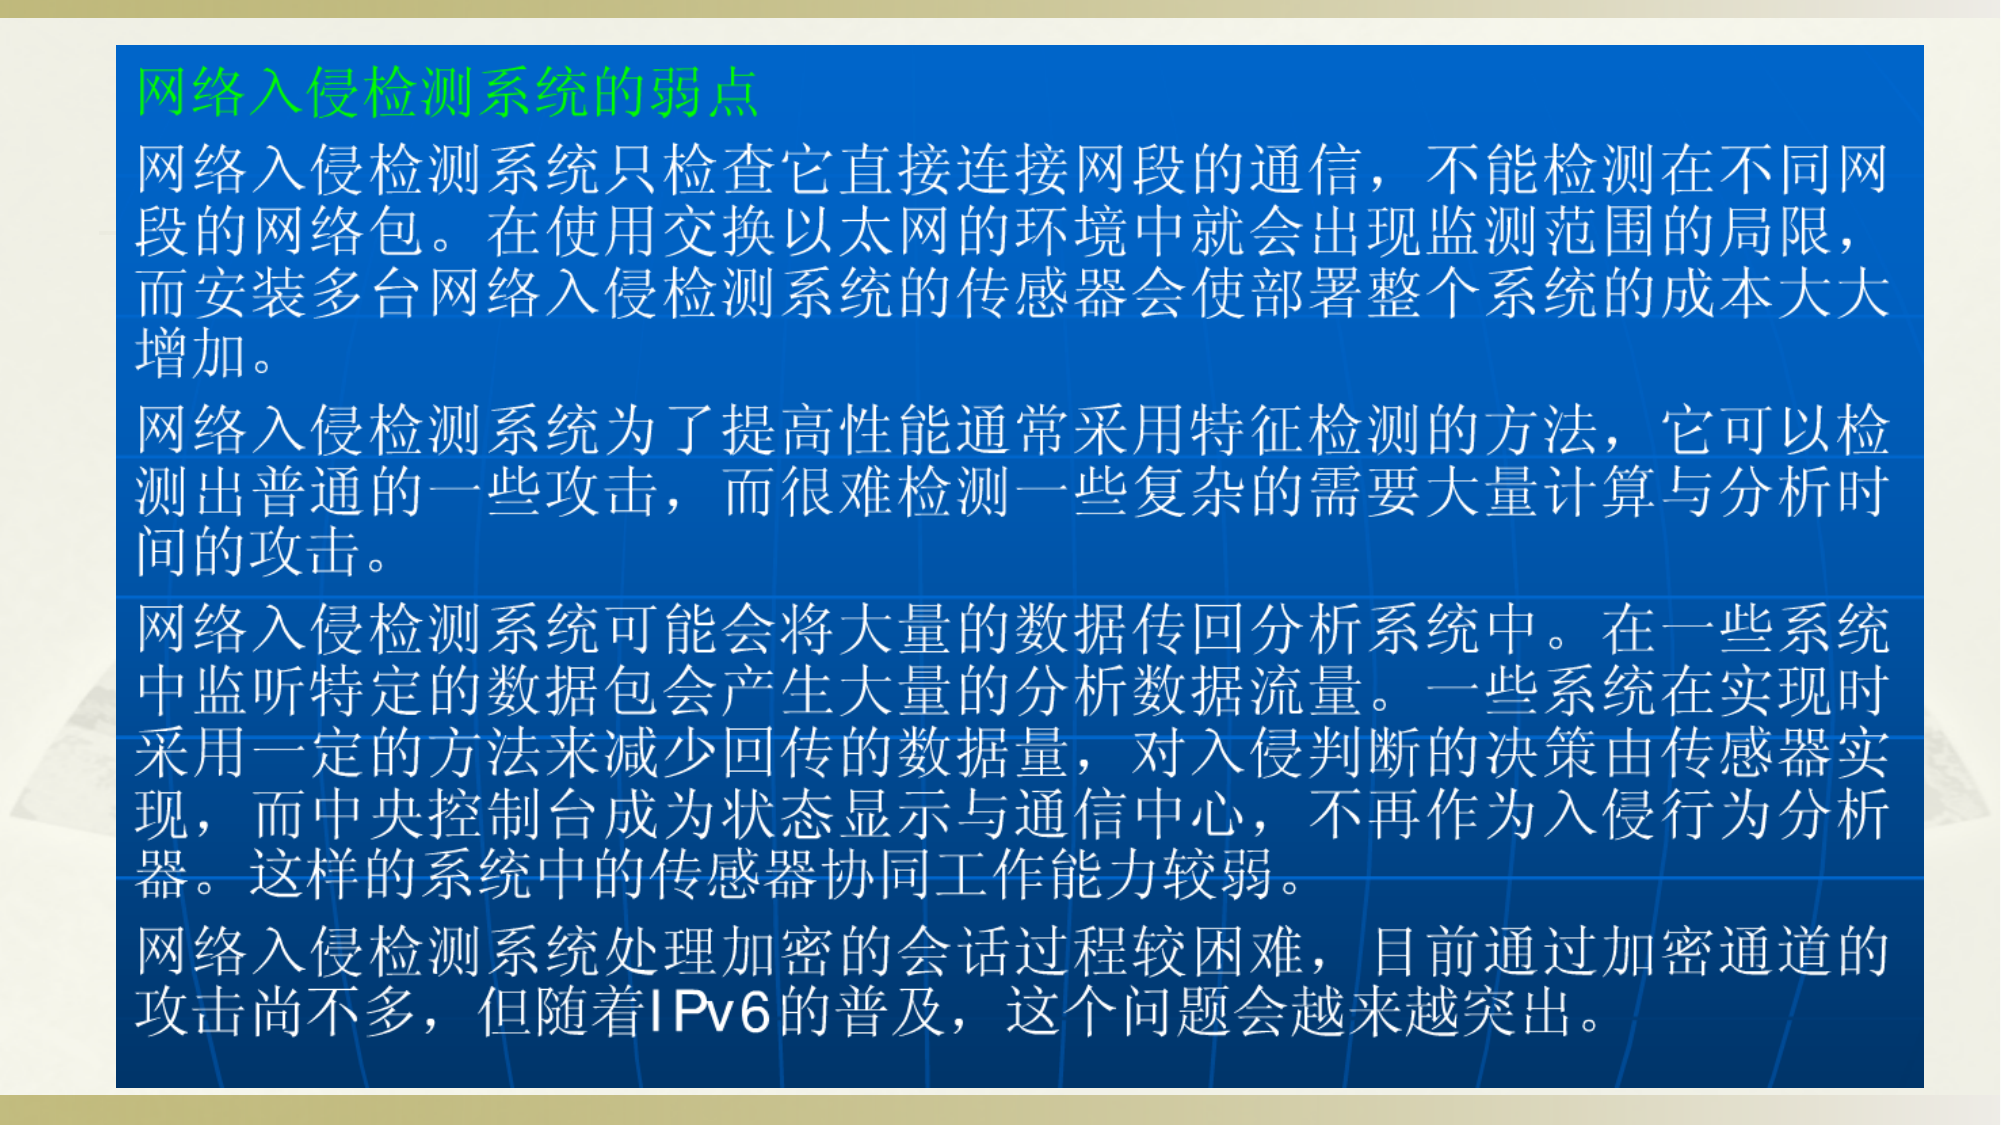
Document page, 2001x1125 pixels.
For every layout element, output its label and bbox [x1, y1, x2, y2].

picture [115, 44, 1925, 1088]
